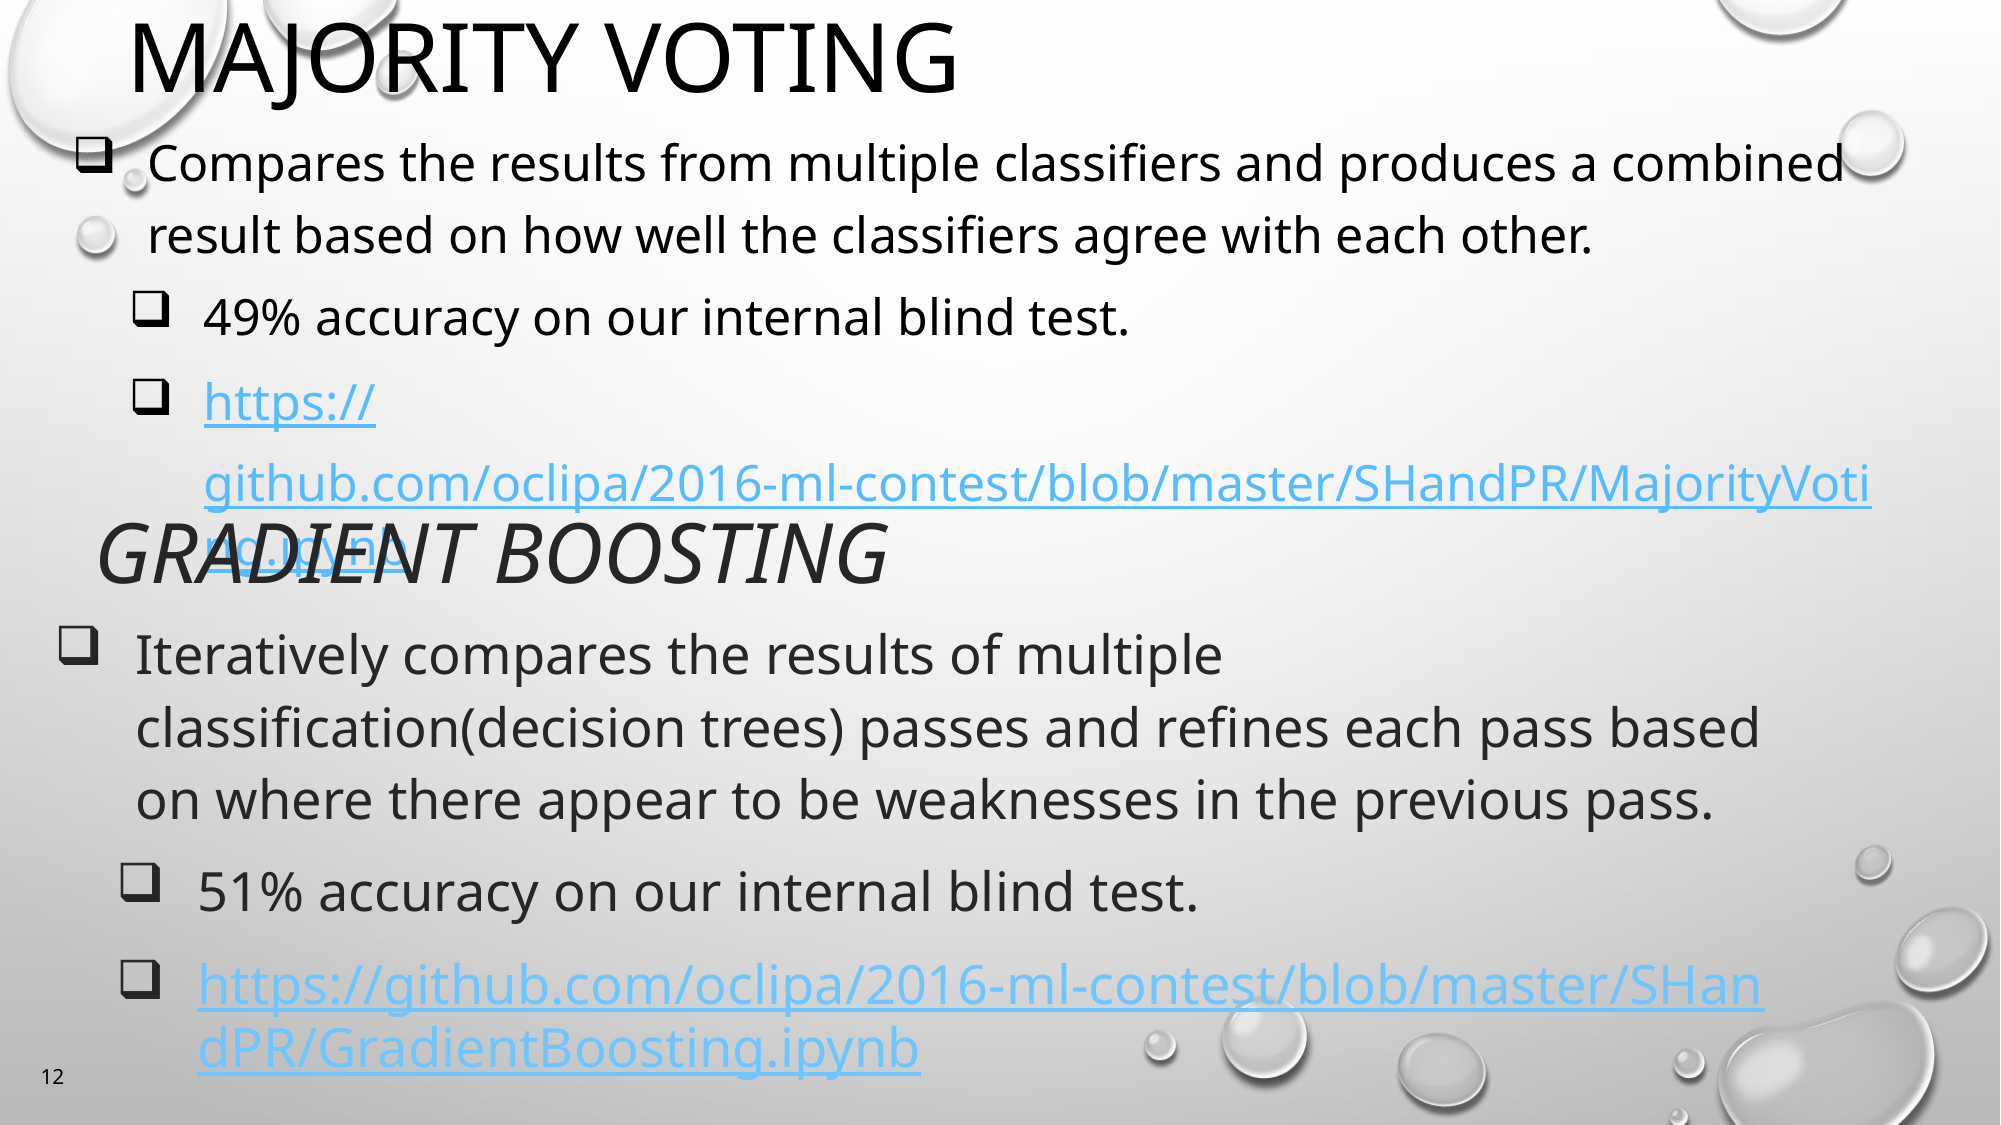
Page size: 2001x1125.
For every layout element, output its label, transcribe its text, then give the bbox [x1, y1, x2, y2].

title Majority Voting [111, 14, 1324, 108]
picture [0, 0, 2000, 1125]
slide_number 12 [0, 1053, 80, 1102]
text_box GRADIENT BOOSTING [79, 503, 1172, 609]
text_box Iteratively compares the results of multiple classification(decision trees) passes and refines each pass based on where there appear to be weaknesses in the previous pass. 51% accuracy on our internal blind test. https://github.com/oclipa/2016-ml-contest/blob/master/SHandPR/GradientBoosting.ipynb [39, 604, 1795, 1054]
list Compares the results from multiple classifiers and produces a combined result based on how well the classifiers agree with each other. 49% accuracy on our internal blind test. https://github.com/oclipa/2016-ml-contest/blob/master/SHandPR/MajorityVoting.ipynb [56, 112, 1916, 546]
